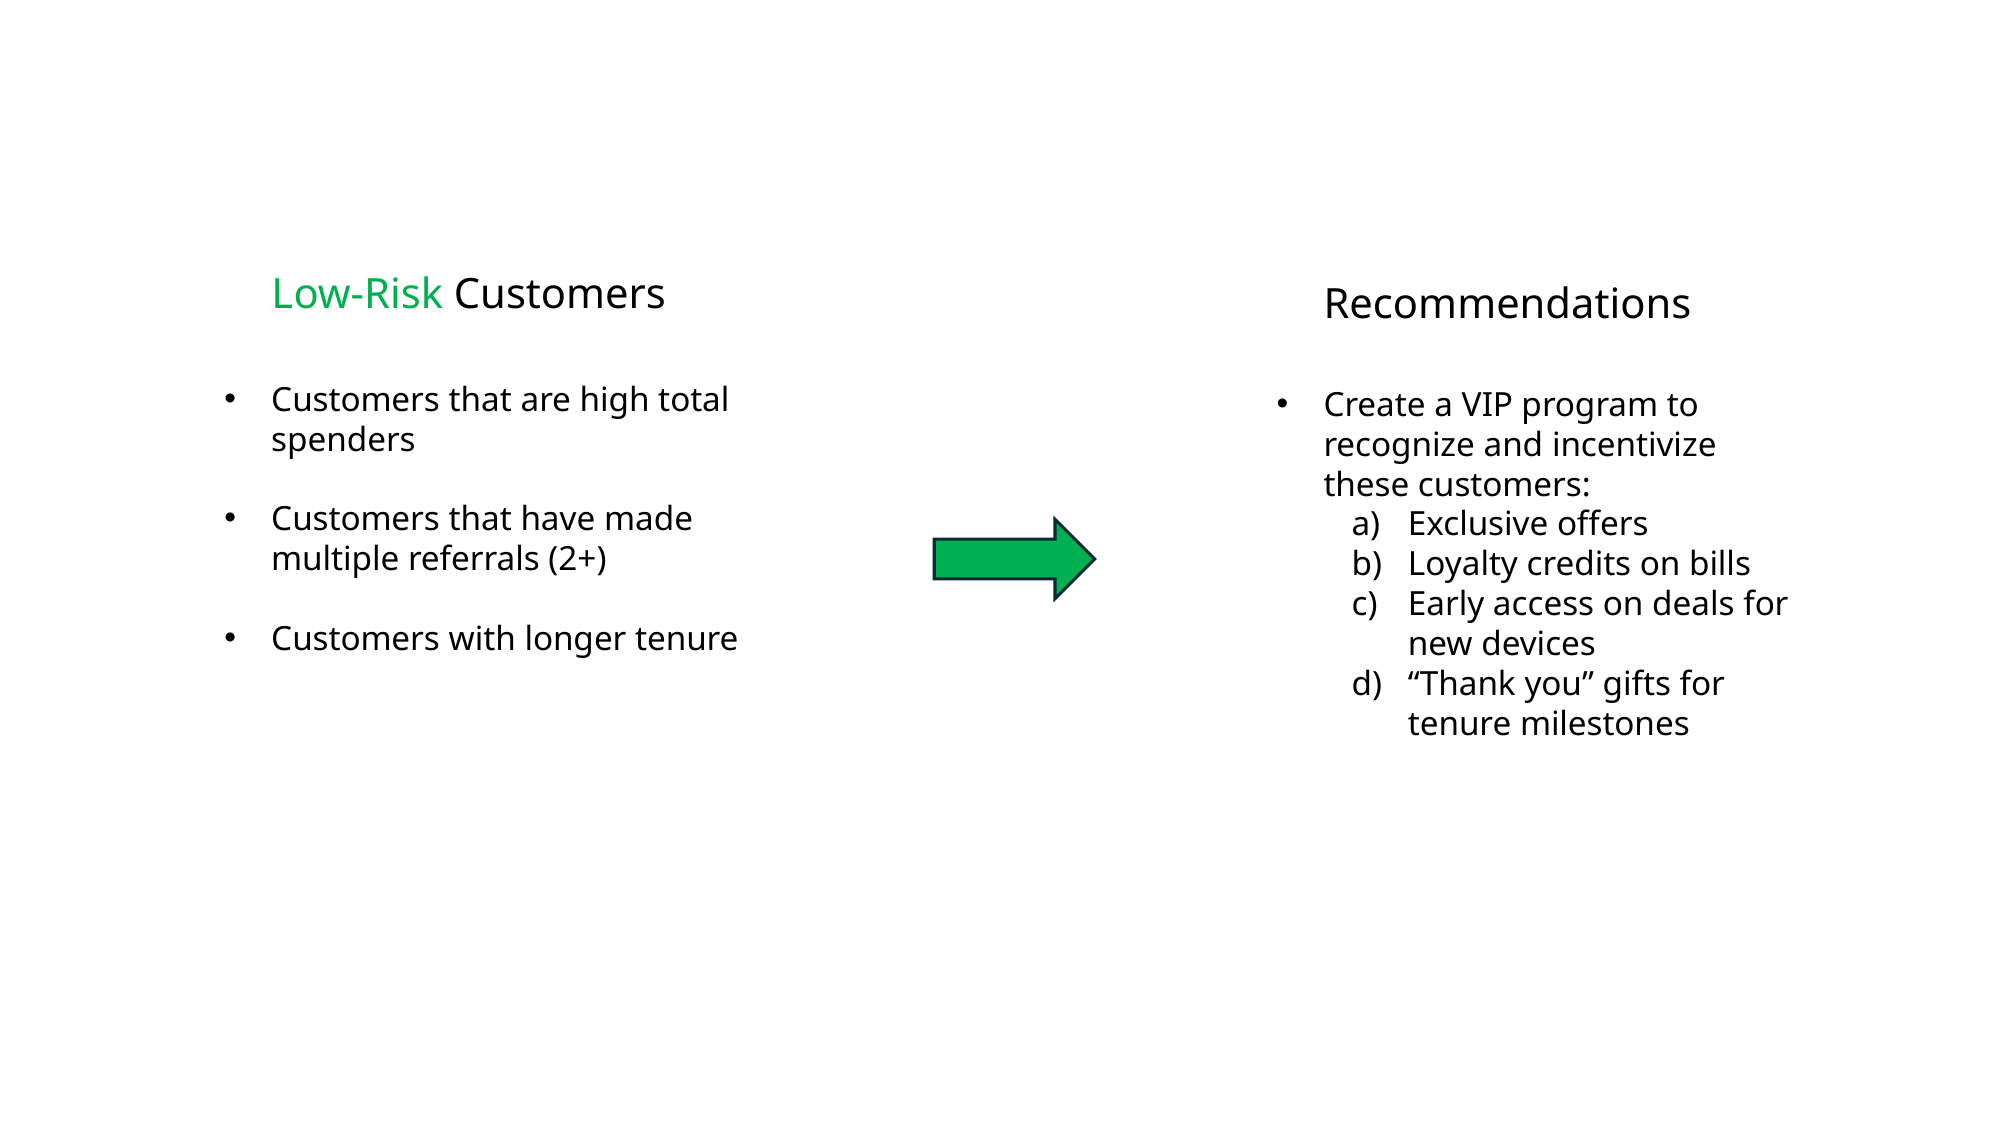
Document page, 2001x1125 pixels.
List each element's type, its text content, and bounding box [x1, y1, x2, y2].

text_box Recommendations [1308, 269, 1773, 335]
text_box Low-Risk Customers [256, 259, 721, 325]
text_box [932, 515, 1097, 603]
text_box Create a VIP program to recognize and incentivize these customers: Exclusive offers Loyalty credits on bills Early access on deals for new devices “Thank you” gifts for tenure milestones [1261, 375, 1820, 750]
text_box Customers that are high total spenders Customers that have made multiple referrals (2+) Customers with longer tenure [209, 370, 768, 665]
